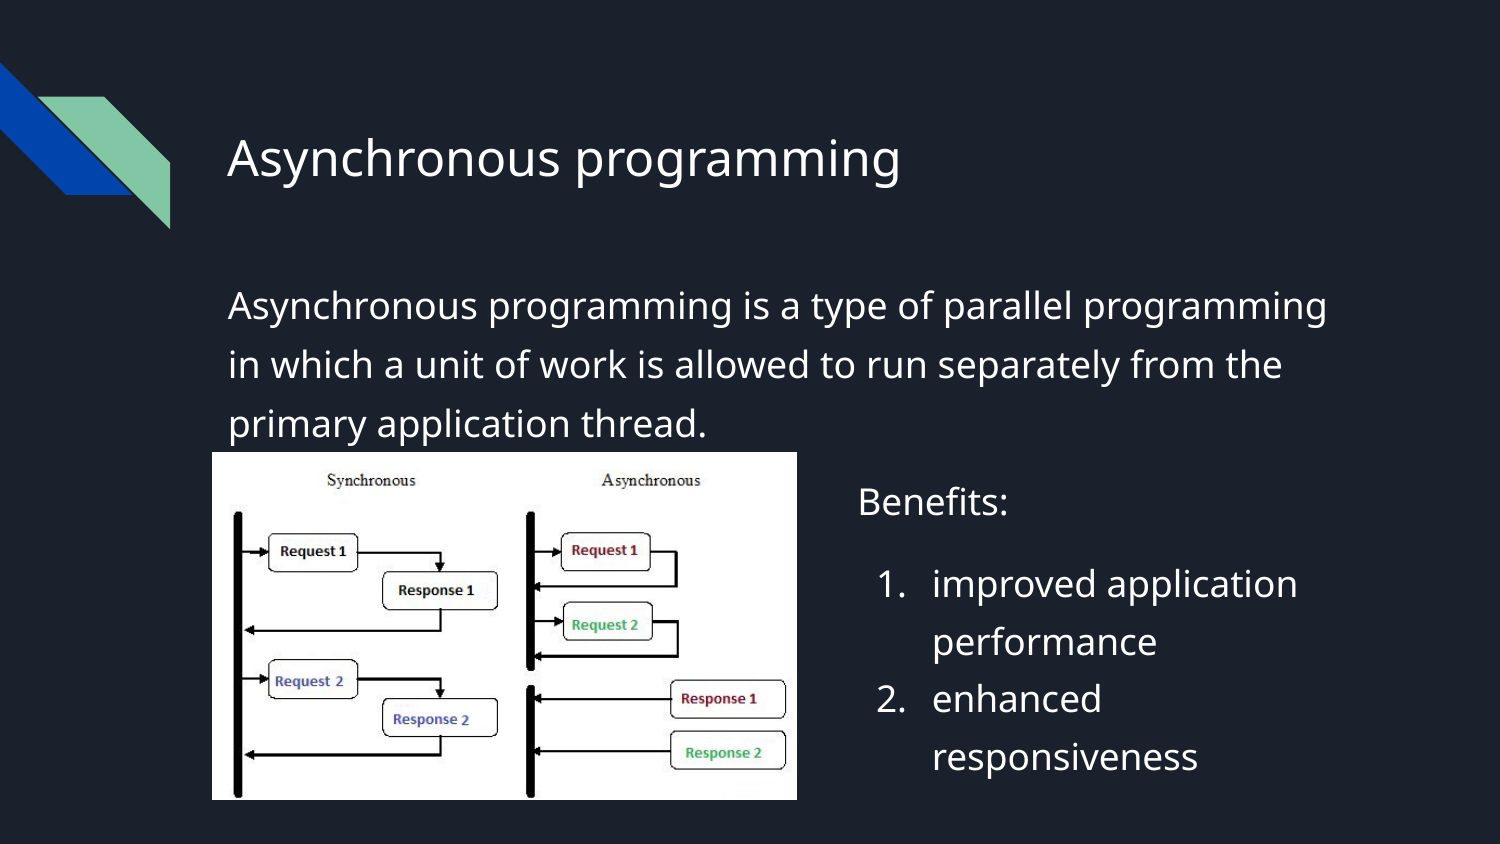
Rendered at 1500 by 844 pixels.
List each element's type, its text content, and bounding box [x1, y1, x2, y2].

list Asynchronous programming is a type of parallel programming in which a unit of work is allowed to run separately from the primary application thread. [212, 257, 1368, 735]
list Benefits: improved application performance enhanced responsiveness [842, 452, 1393, 800]
title Asynchronous programming [212, 108, 1368, 215]
picture [212, 452, 797, 800]
